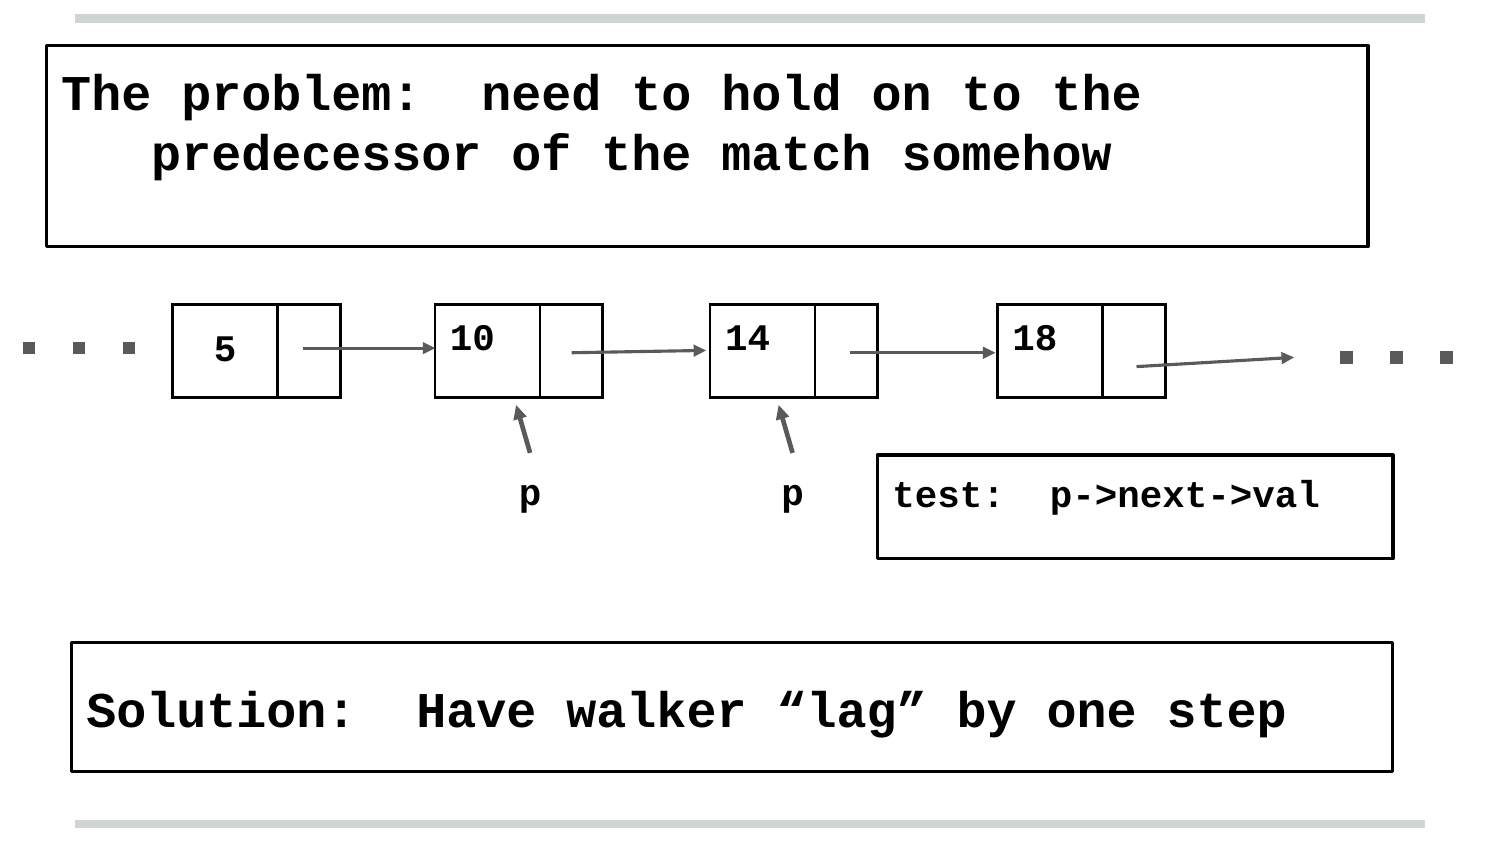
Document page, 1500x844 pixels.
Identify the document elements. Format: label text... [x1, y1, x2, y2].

table_header [1104, 306, 1164, 396]
table_header 5 [174, 306, 276, 396]
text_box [778, 404, 793, 454]
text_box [515, 404, 531, 454]
text_box The problem: need to hold on to the predecessor of the match somehow [46, 45, 1368, 247]
text_box Solution: Have walker “lag” by one step [71, 642, 1393, 772]
table_header [541, 306, 601, 396]
table_header 10 [436, 306, 539, 396]
table_header 14 [711, 306, 814, 396]
text_box test: p->next->val [877, 455, 1393, 559]
table_header 18 [999, 306, 1101, 396]
text_box p [750, 452, 835, 530]
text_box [571, 350, 707, 354]
table_header [816, 306, 876, 396]
table_header [279, 306, 339, 396]
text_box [1136, 357, 1295, 367]
text_box p [488, 452, 572, 530]
